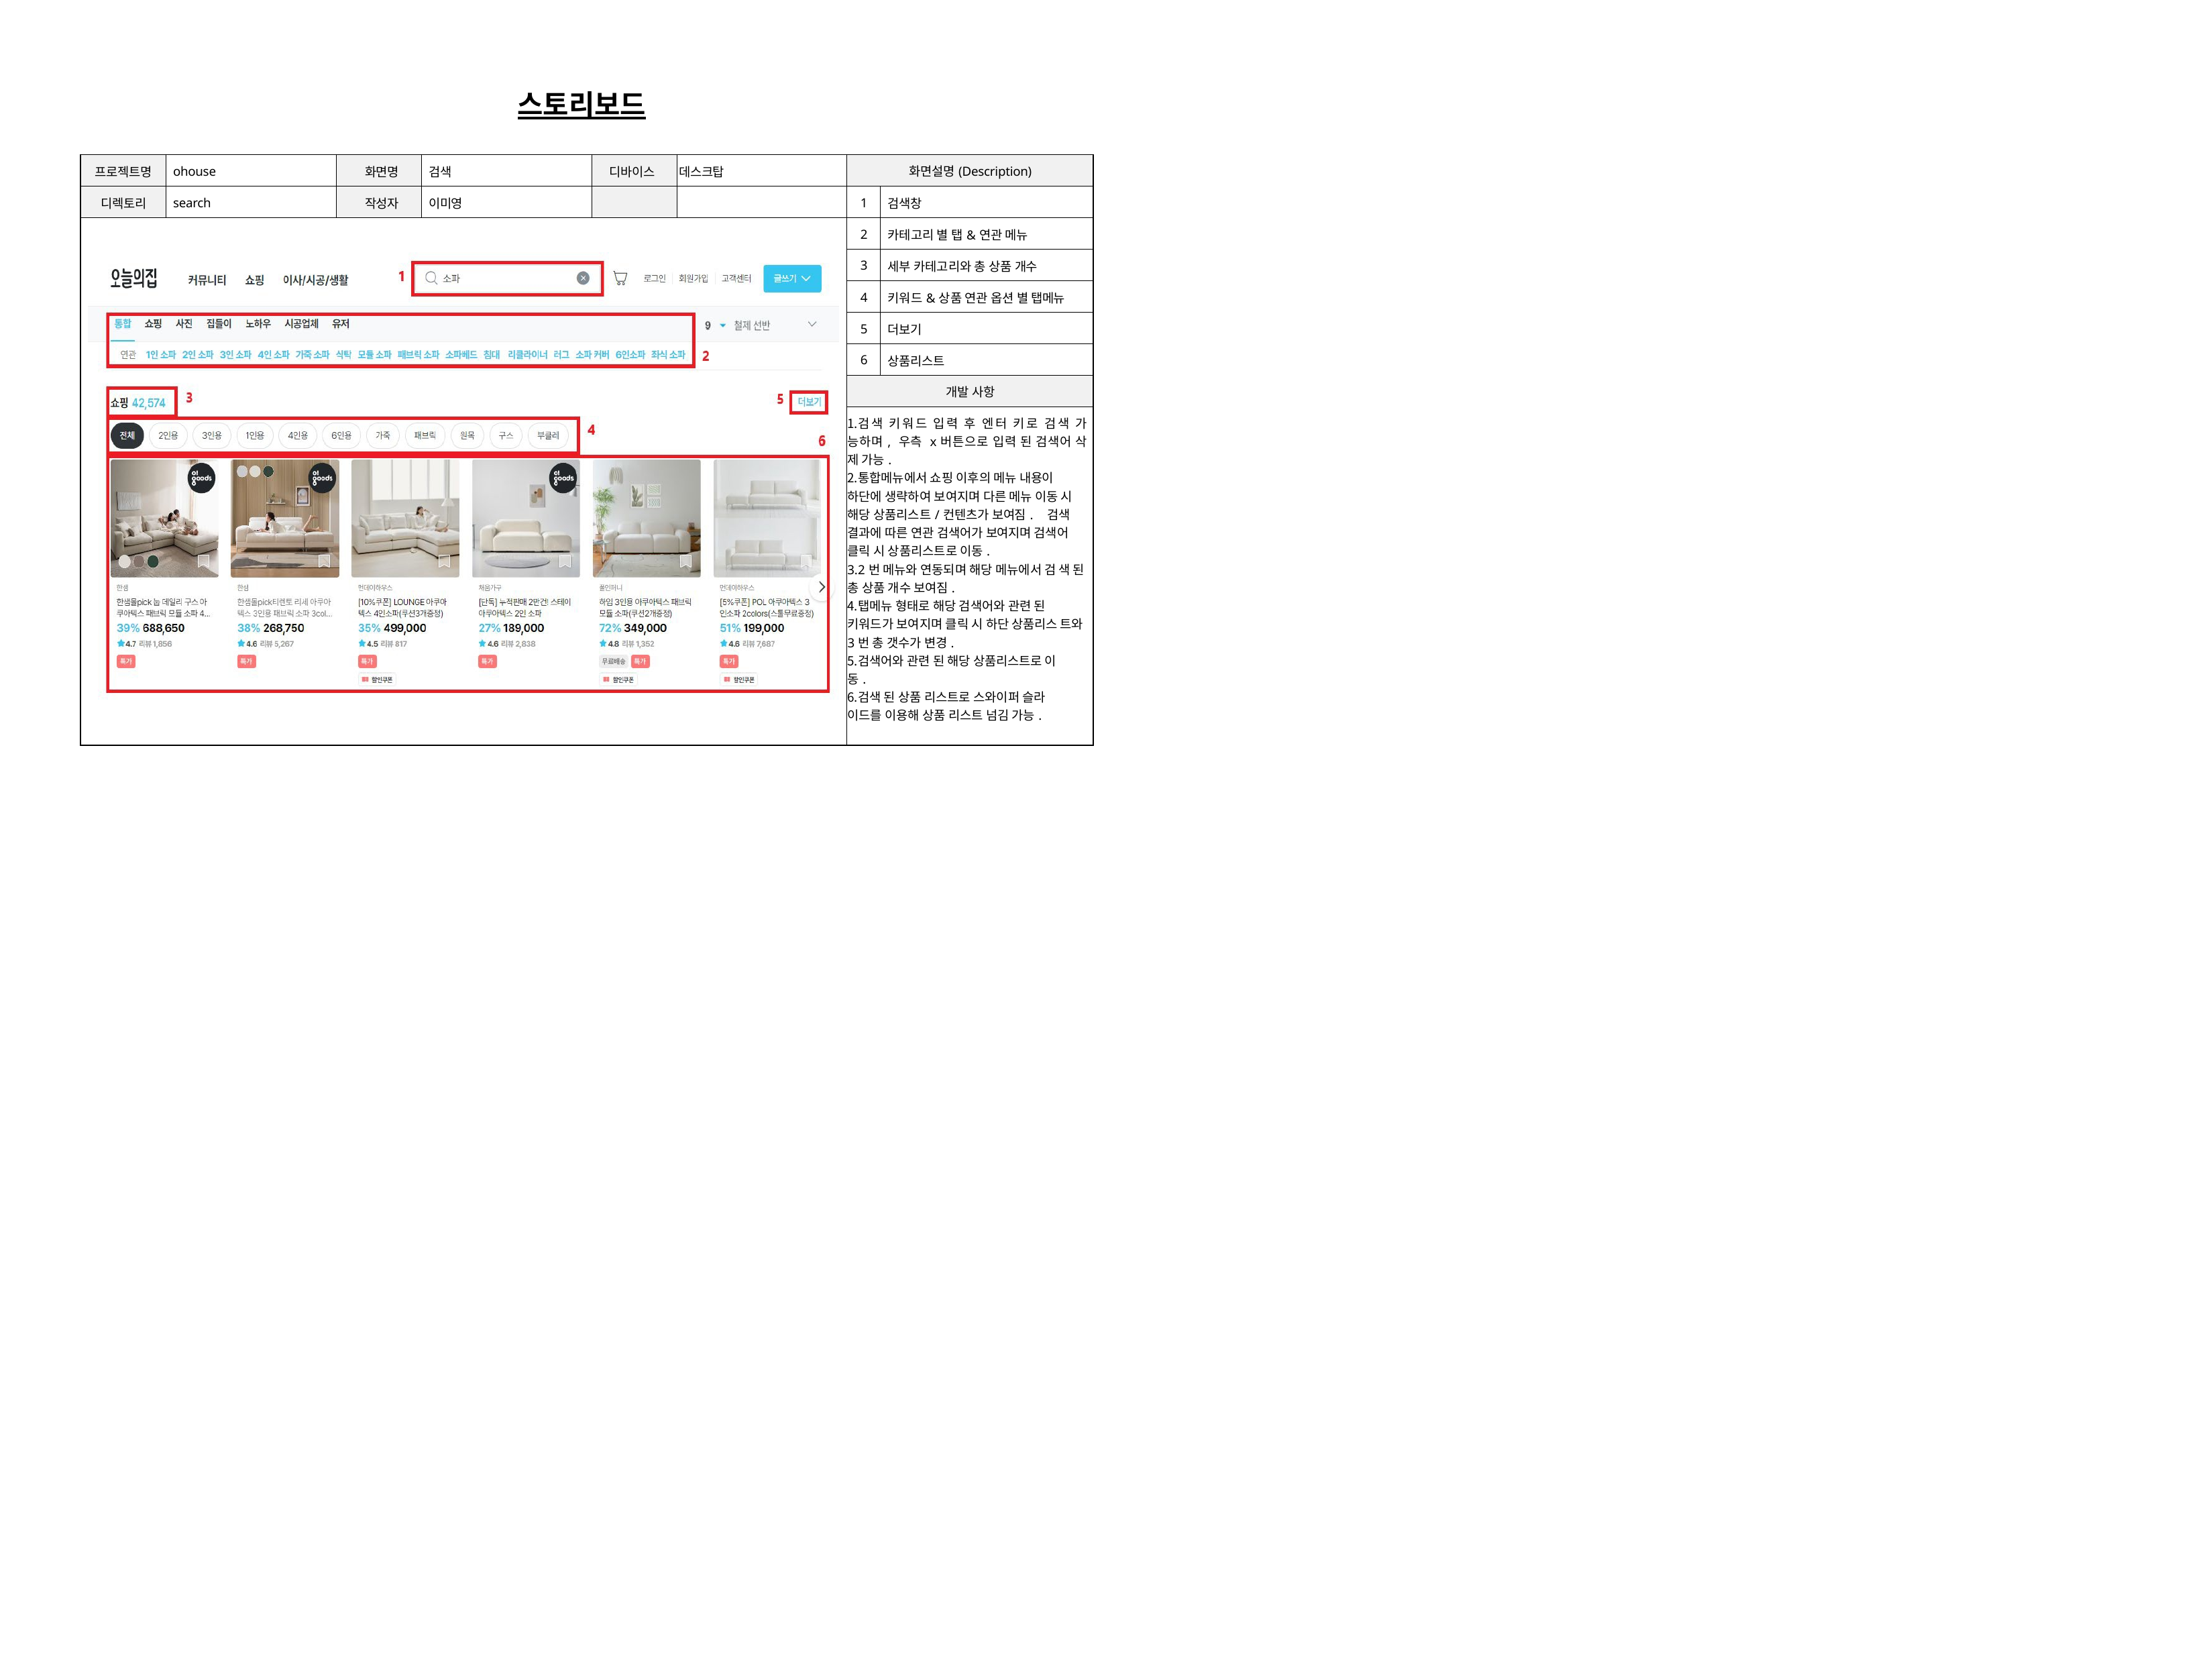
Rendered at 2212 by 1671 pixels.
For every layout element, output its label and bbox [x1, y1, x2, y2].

table_header [81, 155, 166, 186]
table_cell [677, 186, 846, 217]
table_cell [166, 186, 336, 217]
table_cell [847, 281, 880, 312]
table_cell [847, 376, 1093, 407]
table_cell [337, 186, 421, 217]
title [516, 85, 659, 252]
table_cell [881, 250, 1093, 280]
table_cell [81, 218, 846, 745]
table_header [337, 155, 421, 186]
table_header [422, 155, 516, 186]
table_cell [881, 313, 1093, 343]
table_cell [847, 407, 1093, 745]
table_cell [881, 218, 1093, 249]
table_cell [847, 218, 880, 249]
table_cell [81, 186, 166, 217]
table_cell [881, 344, 1093, 375]
table_cell [847, 344, 880, 375]
table_header [659, 155, 677, 186]
table_cell [847, 250, 880, 280]
table_cell [847, 186, 880, 217]
table_cell [881, 281, 1093, 312]
table_cell [422, 186, 516, 217]
table_cell [847, 313, 880, 343]
table_cell [659, 186, 677, 217]
picture [88, 252, 839, 712]
table_header [677, 155, 846, 186]
table_header [166, 155, 336, 186]
table_header [847, 155, 1093, 186]
table_cell [881, 186, 1093, 217]
